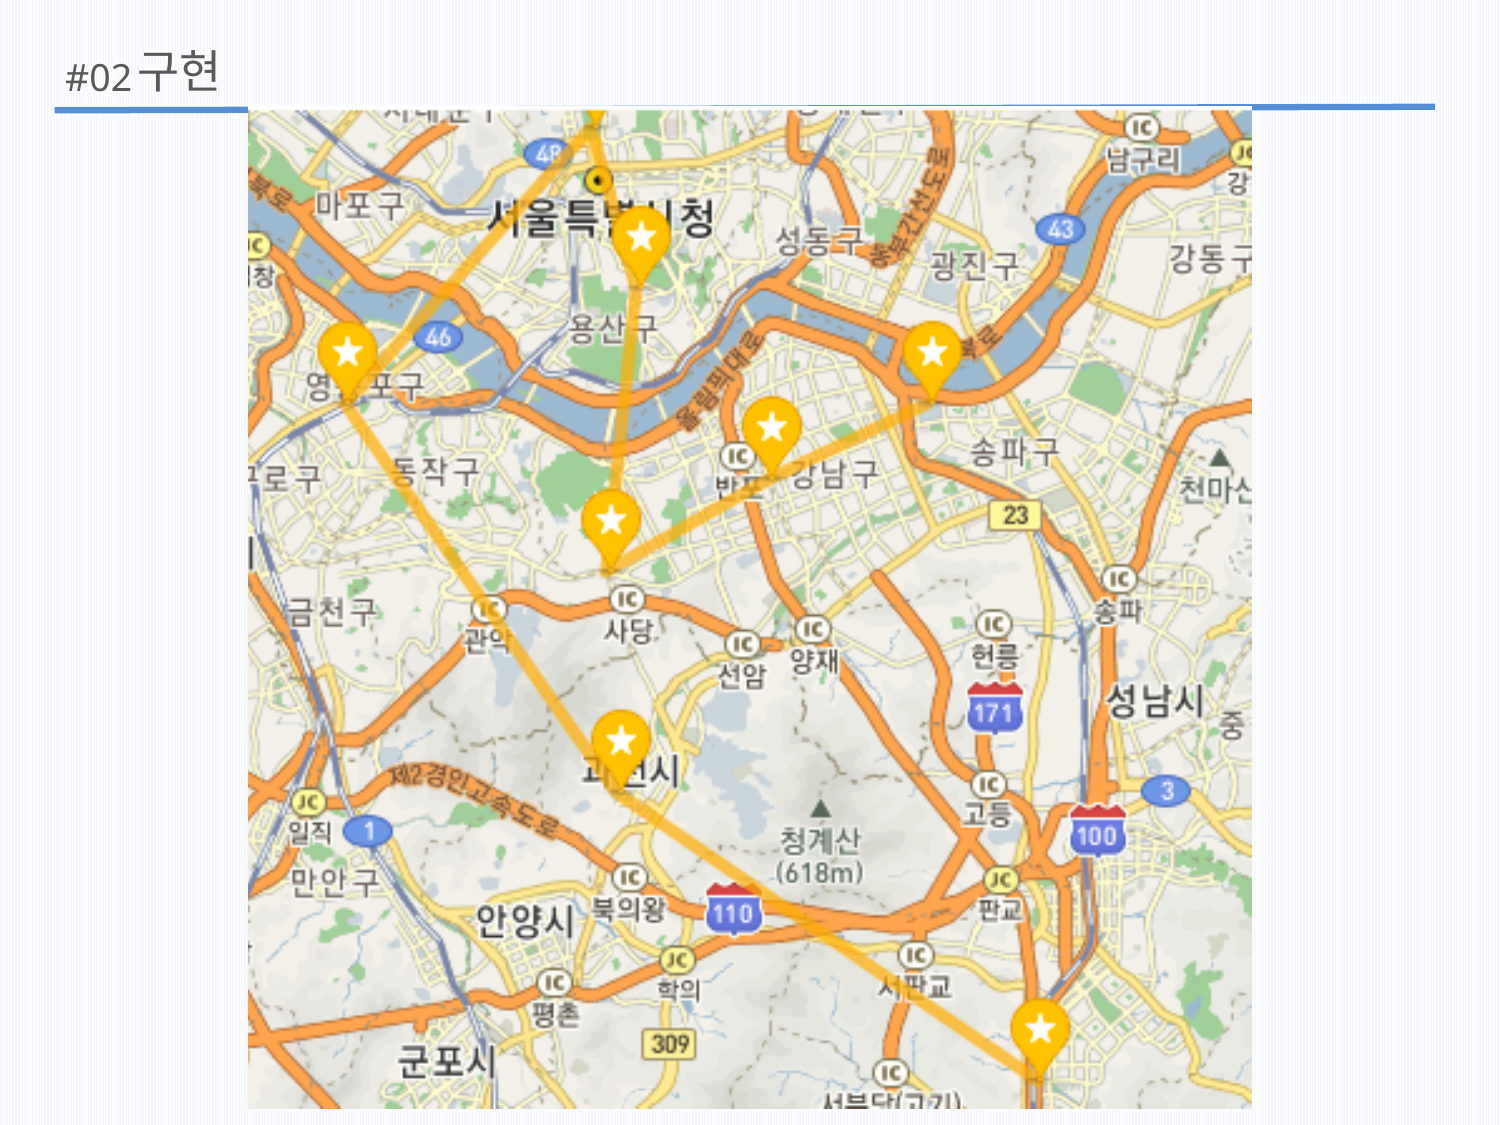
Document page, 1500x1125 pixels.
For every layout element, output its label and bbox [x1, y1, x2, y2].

picture [248, 105, 1252, 1109]
text_box [1254, 106, 1436, 111]
text_box [51, 35, 348, 107]
text_box [54, 106, 246, 111]
